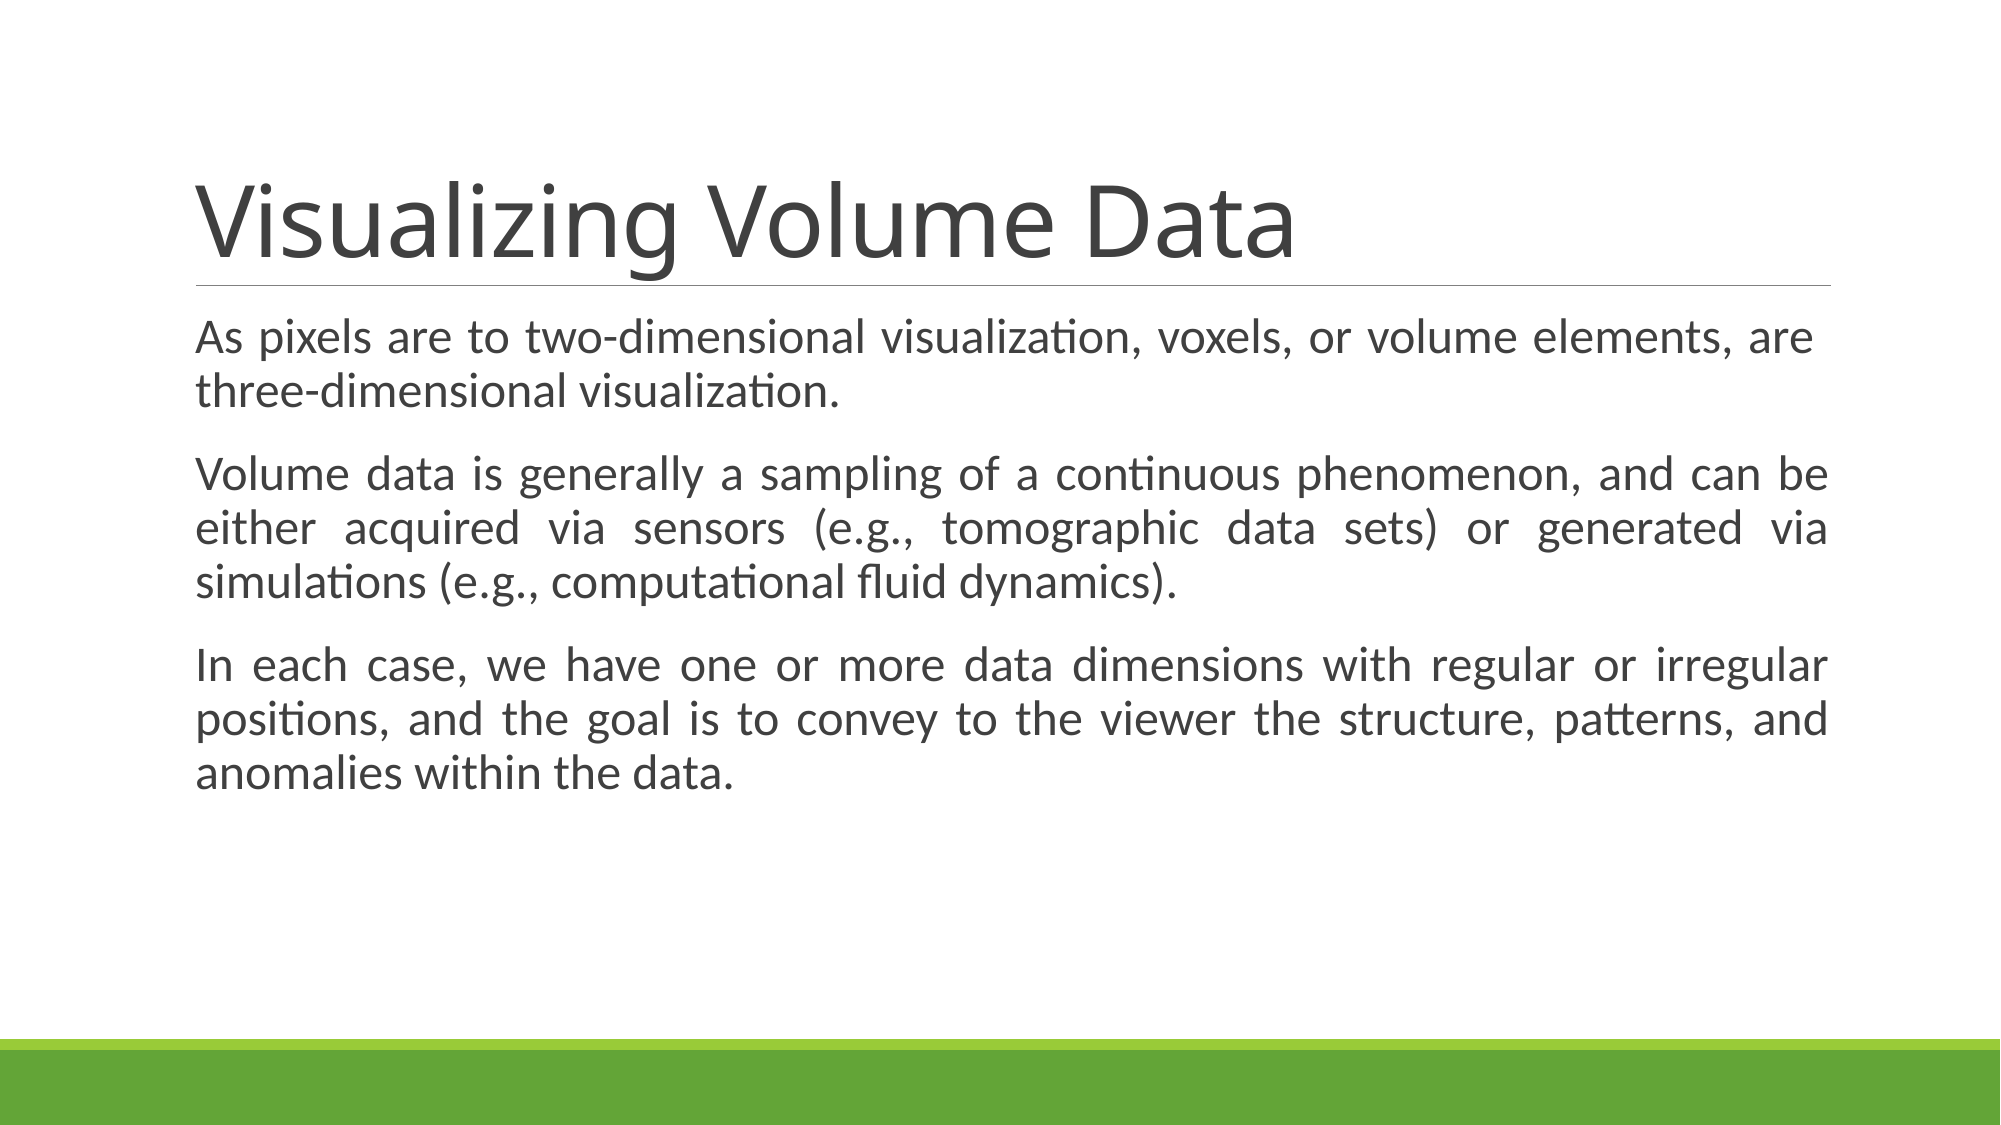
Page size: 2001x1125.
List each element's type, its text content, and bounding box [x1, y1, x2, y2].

list As pixels are to two-dimensional visualization, voxels, or volume elements, are three-dimensional visualization. Volume data is generally a sampling of a continuous phenomenon, and can be either acquired via sensors (e.g., tomographic data sets) or generated via simulations (e.g., computational fluid dynamics). In each case, we have one or more data dimensions with regular or irregular positions, and the goal is to convey to the viewer the structure, patterns, and anomalies within the data. [180, 302, 1830, 963]
title Visualizing Volume Data [180, 47, 1830, 285]
